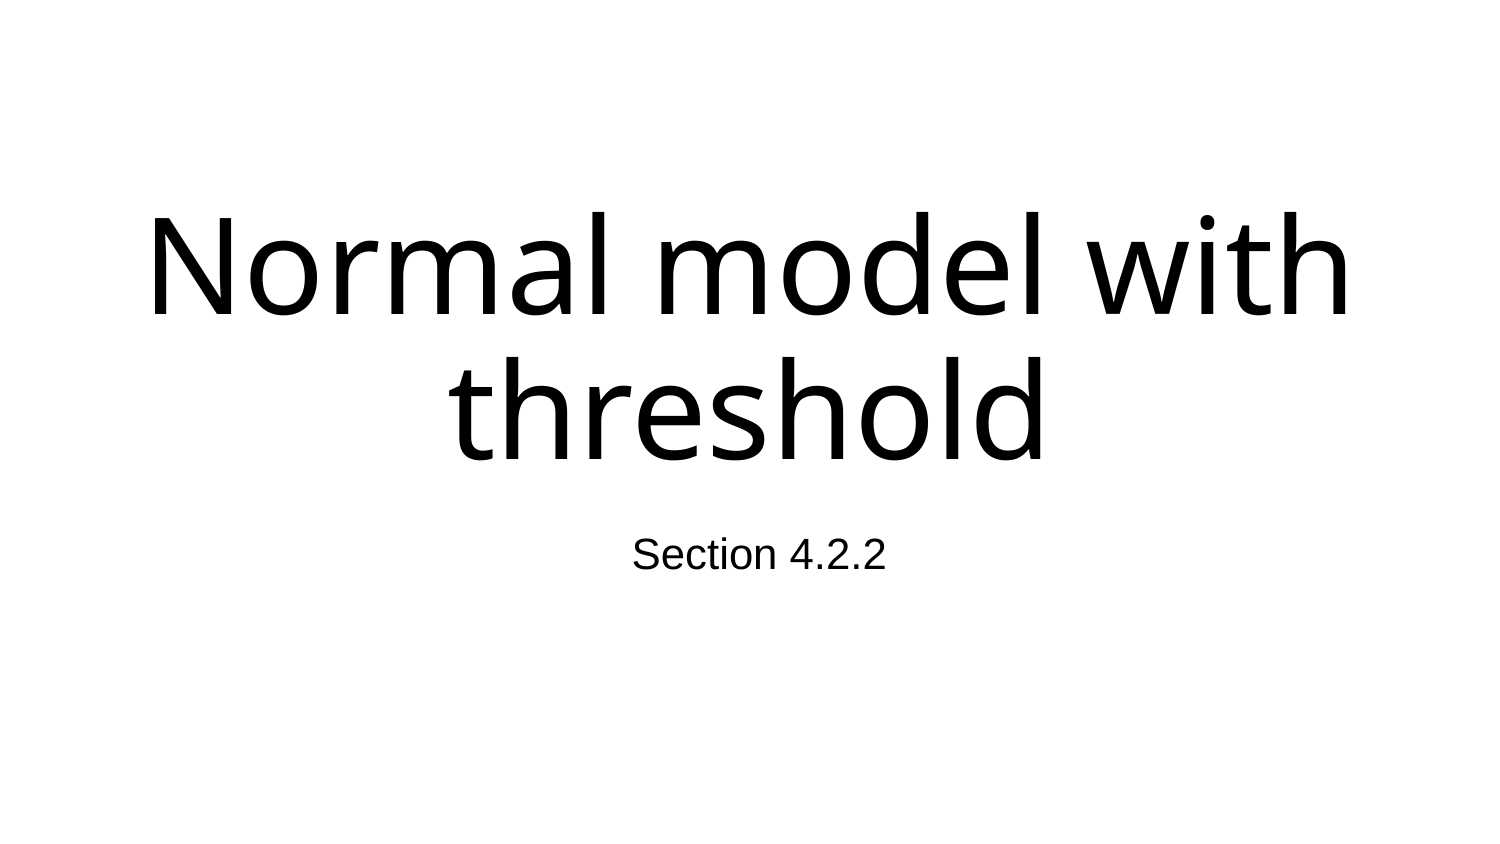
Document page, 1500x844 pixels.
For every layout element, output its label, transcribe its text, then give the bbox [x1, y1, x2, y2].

title Normal model with threshold [51, 181, 1449, 504]
list Section 4.2.2 [51, 517, 1449, 731]
